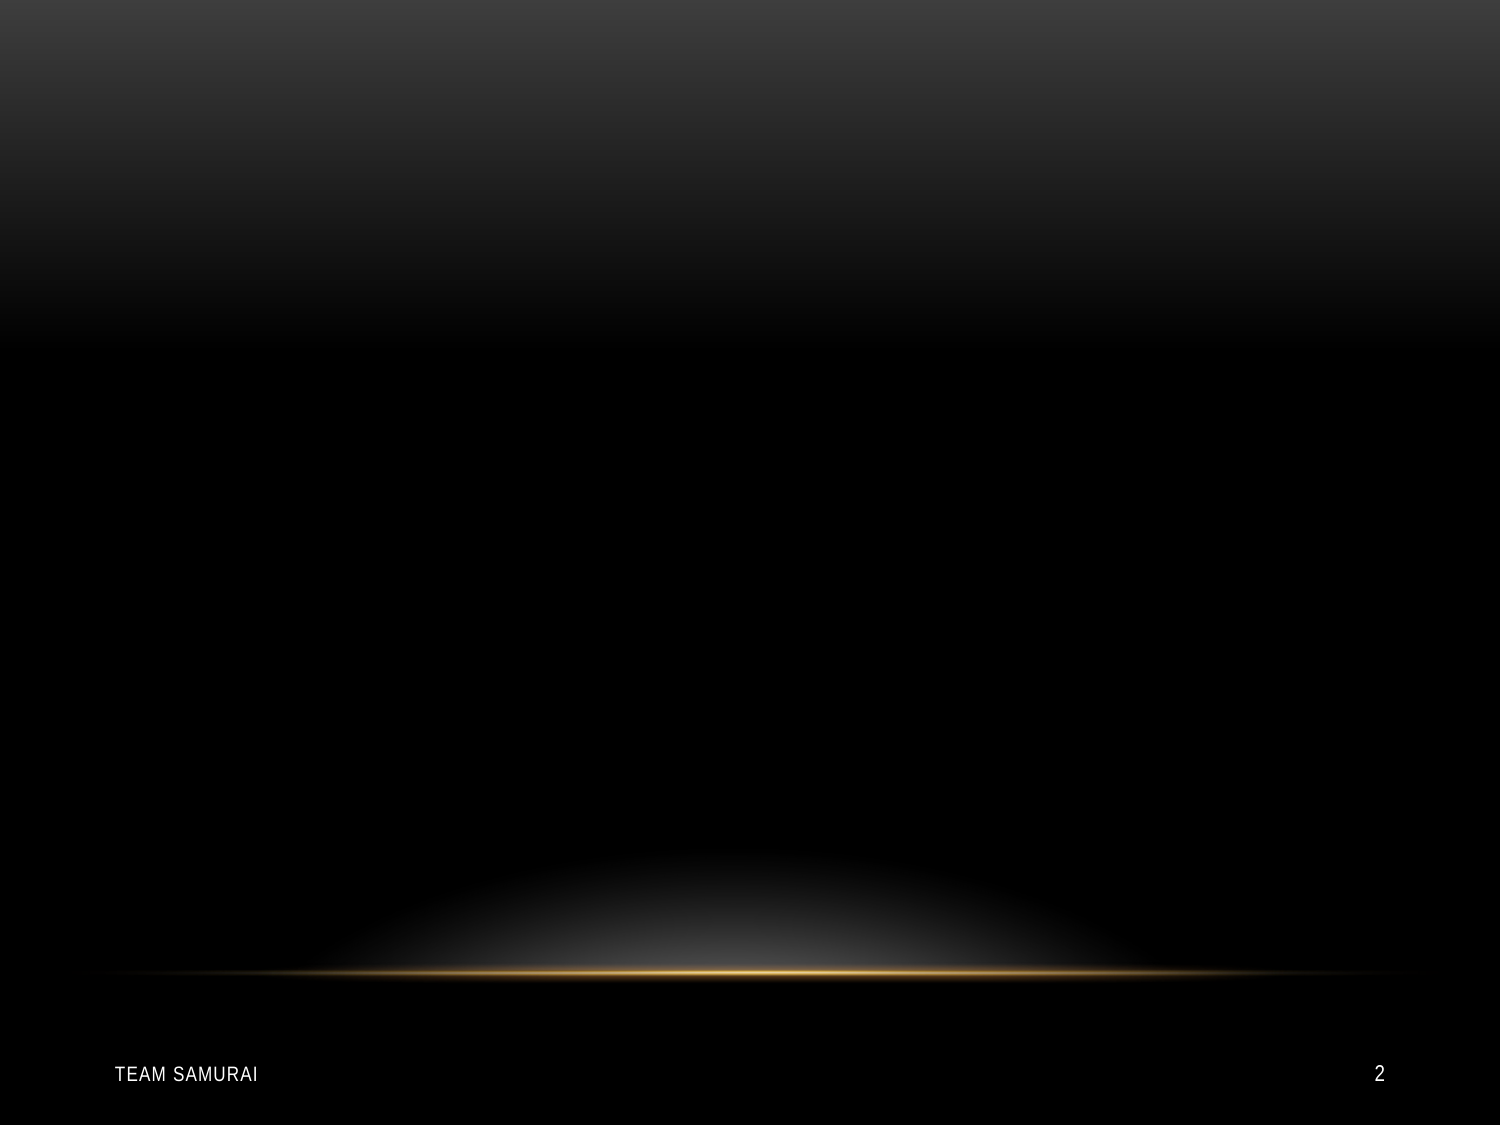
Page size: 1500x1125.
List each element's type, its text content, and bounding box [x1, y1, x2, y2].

footer Team Samurai [99, 1042, 575, 1103]
slide_number 2 [1237, 1042, 1400, 1103]
picture [0, 0, 1500, 1125]
